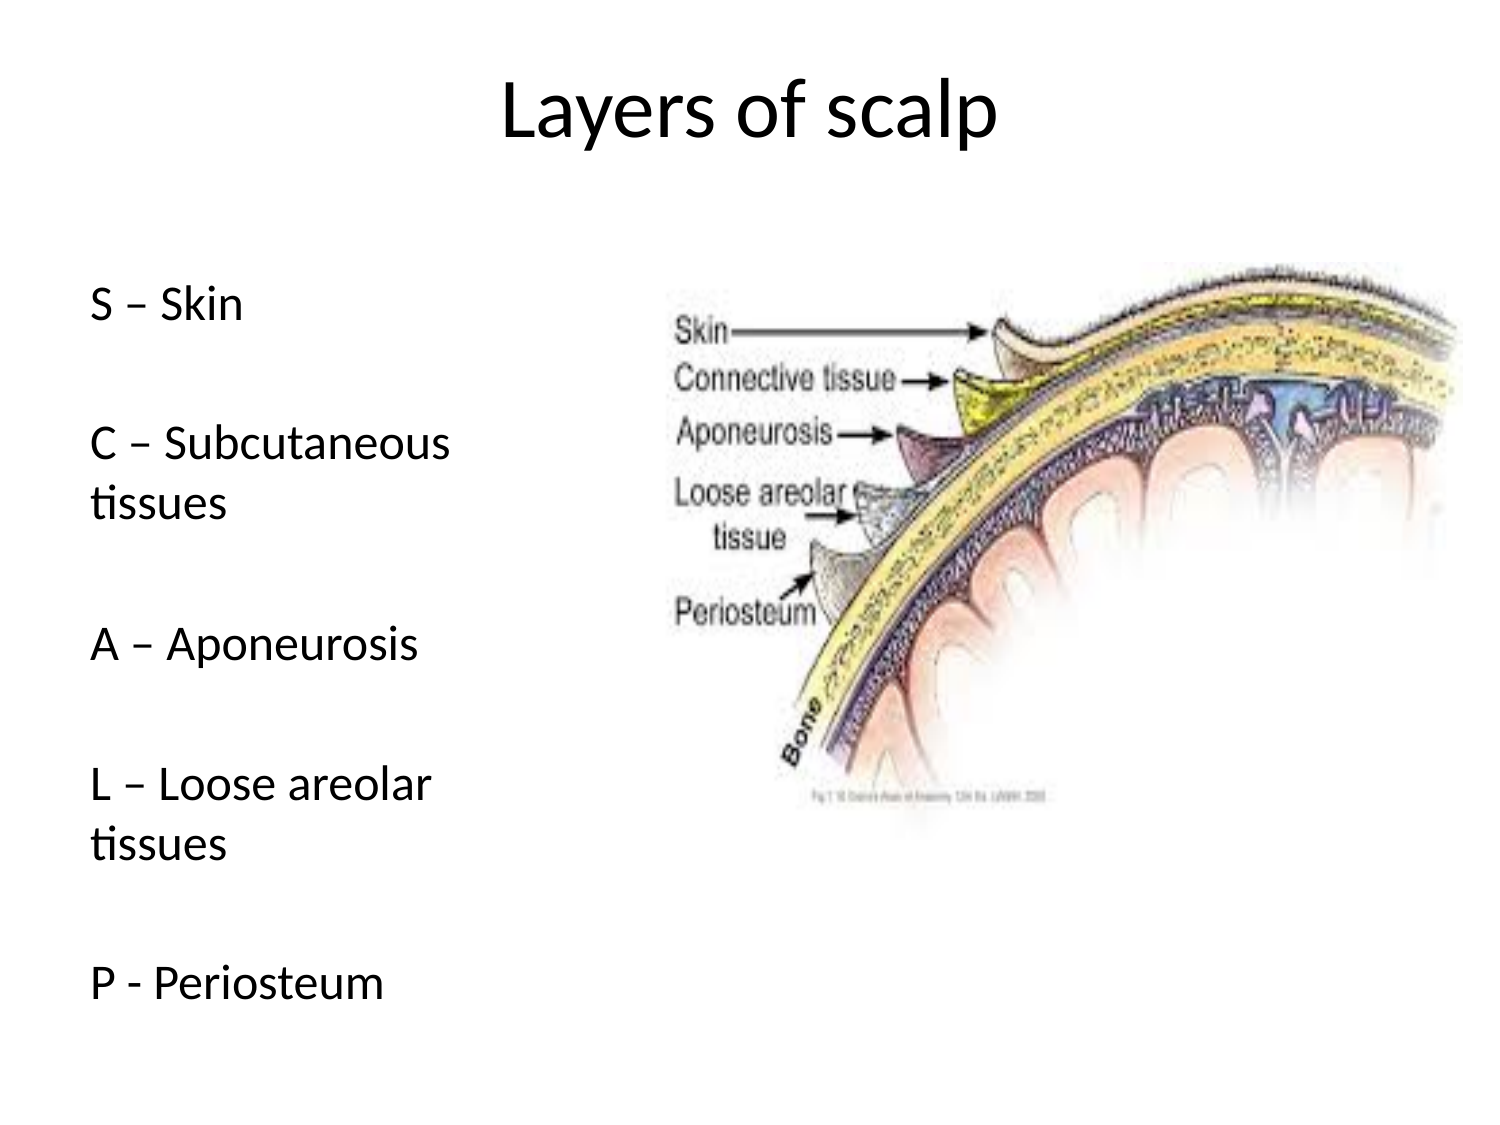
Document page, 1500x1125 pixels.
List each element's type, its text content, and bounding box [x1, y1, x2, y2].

title Layers of scalp [75, 45, 1425, 163]
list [624, 262, 1463, 851]
list S – Skin C – Subcutaneous tissues A – Aponeurosis L – Loose areolar tissues P - Periosteum [75, 262, 500, 1050]
